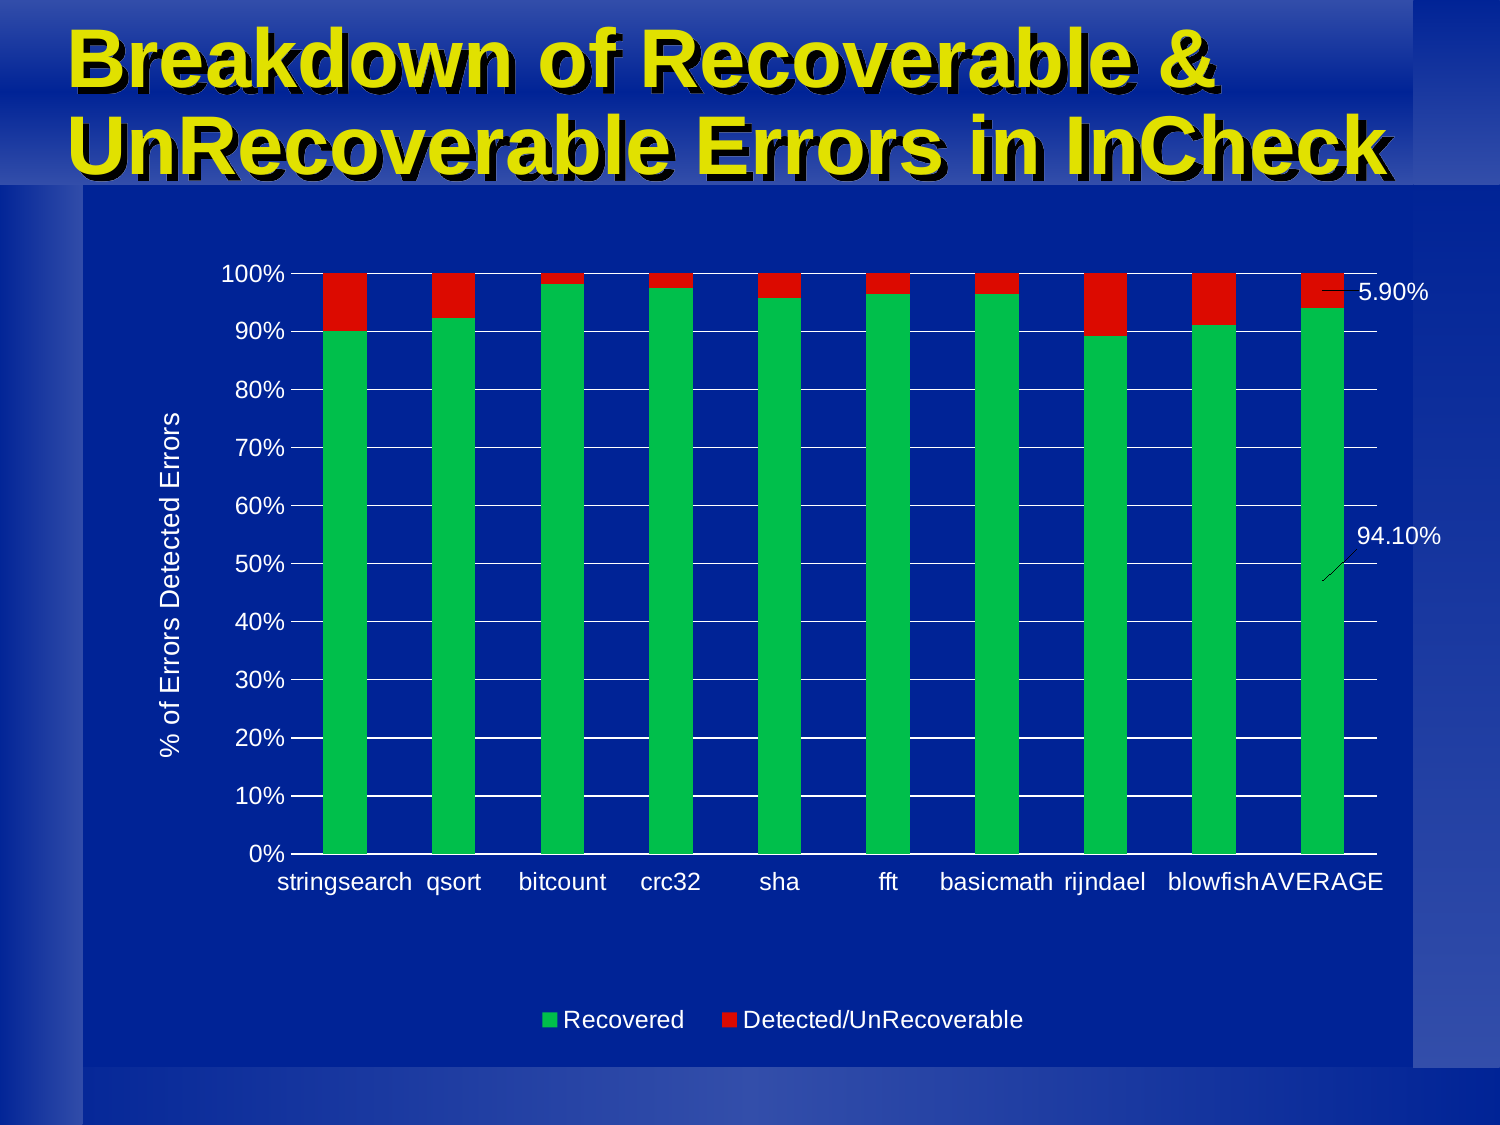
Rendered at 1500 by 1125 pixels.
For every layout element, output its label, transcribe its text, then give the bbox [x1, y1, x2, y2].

chart [111, 231, 1459, 1095]
title Breakdown of Recoverable & UnRecoverable Errors in InCheck [65, 40, 1497, 170]
